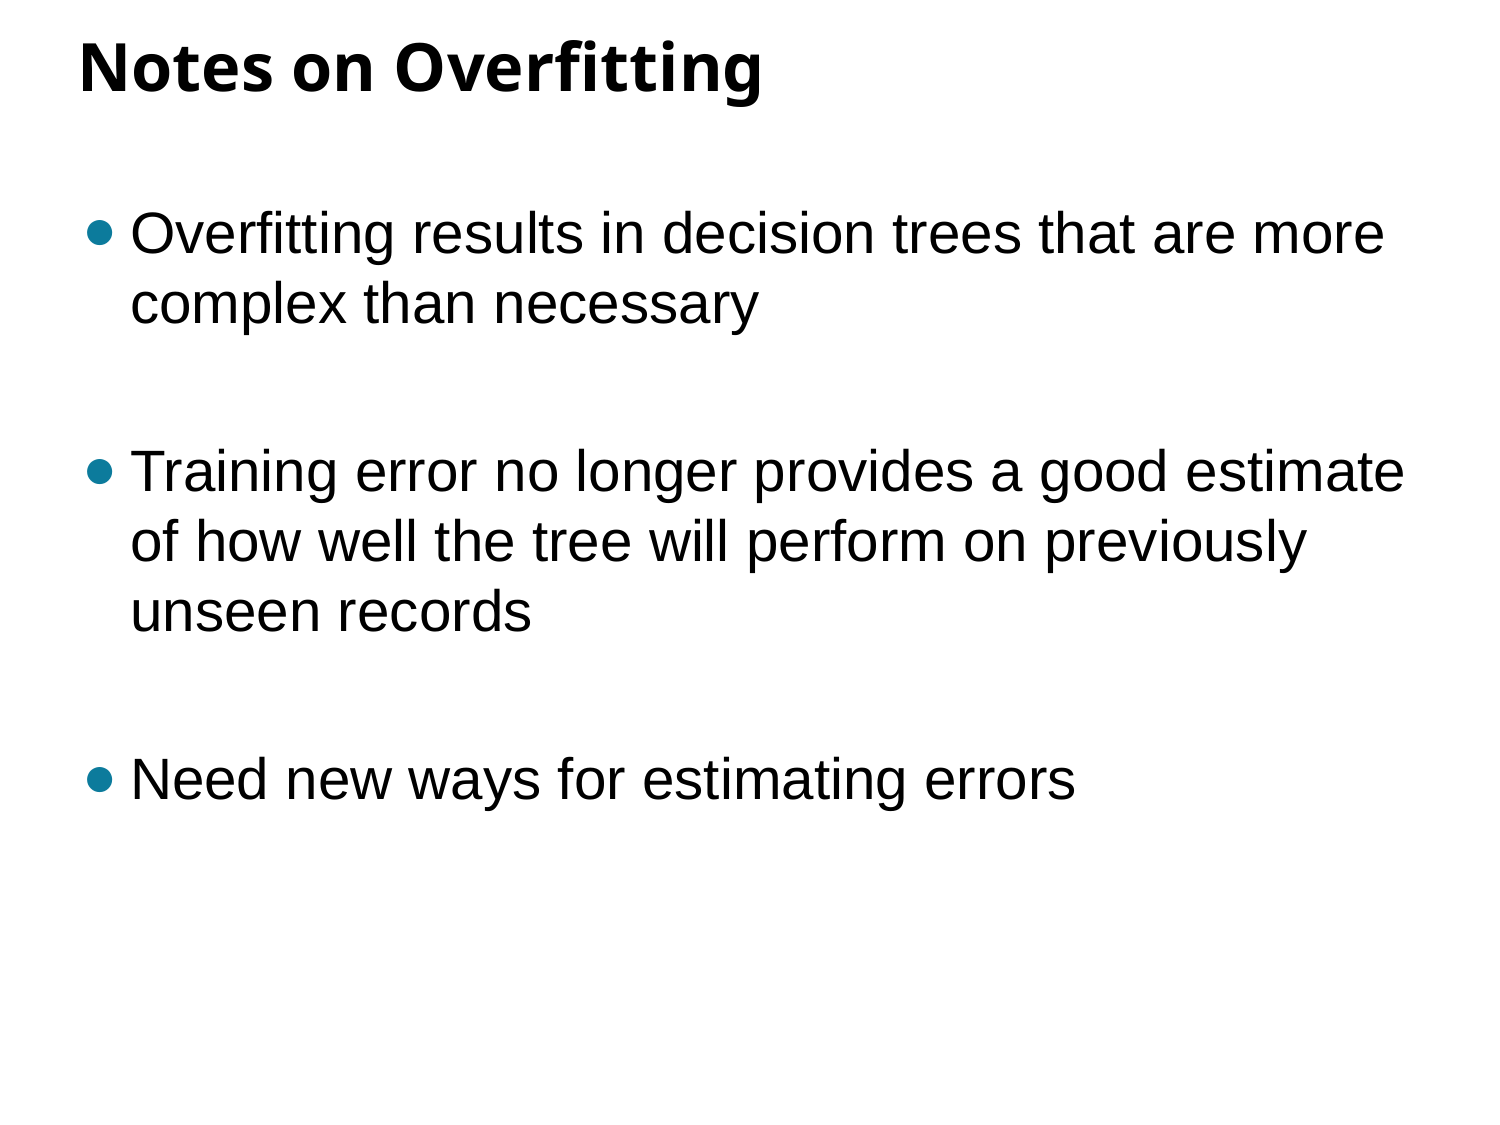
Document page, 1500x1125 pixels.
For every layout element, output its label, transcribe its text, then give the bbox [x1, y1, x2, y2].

list Overfitting results in decision trees that are more complex than necessary Training error no longer provides a good estimate of how well the tree will perform on previously unseen records Need new ways for estimating errors [67, 187, 1432, 1038]
title Notes on Overfitting [62, 24, 1421, 113]
